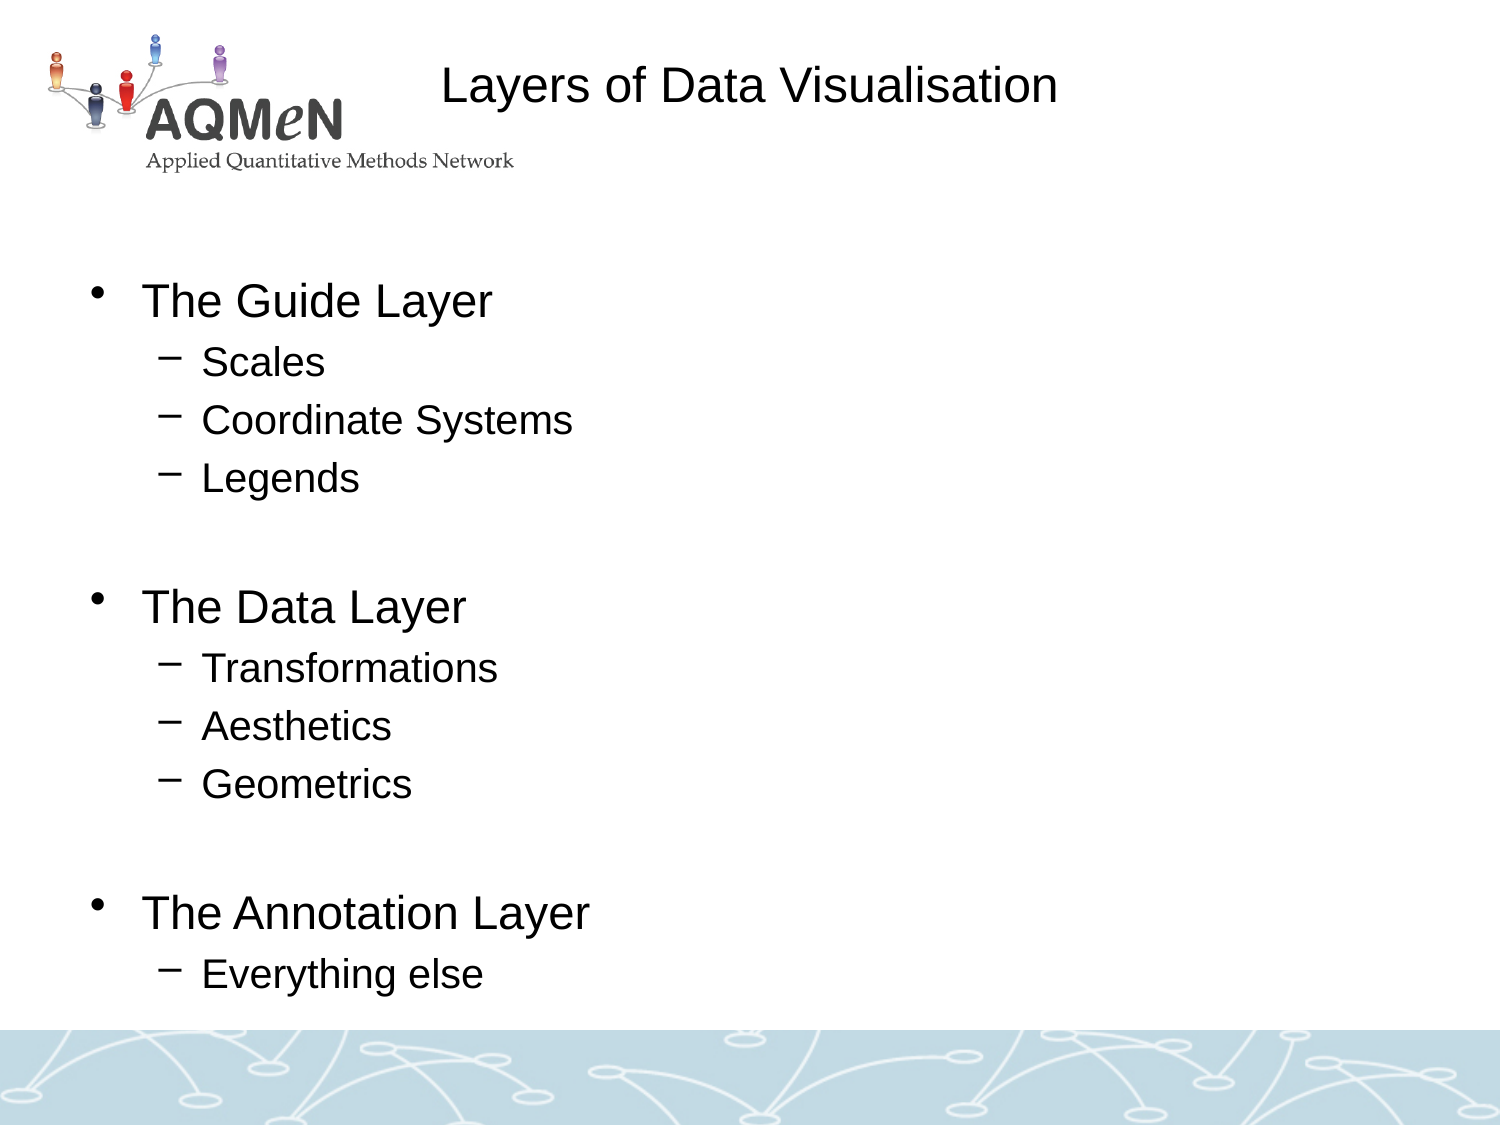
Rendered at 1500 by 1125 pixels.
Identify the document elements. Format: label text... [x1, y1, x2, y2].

picture [47, 34, 514, 173]
picture [0, 1030, 1500, 1125]
title Layers of Data Visualisation [75, 45, 1425, 233]
list The Guide Layer Scales Coordinate Systems Legends The Data Layer Transformations Aesthetics Geometrics The Annotation Layer Everything else [75, 262, 1425, 1005]
